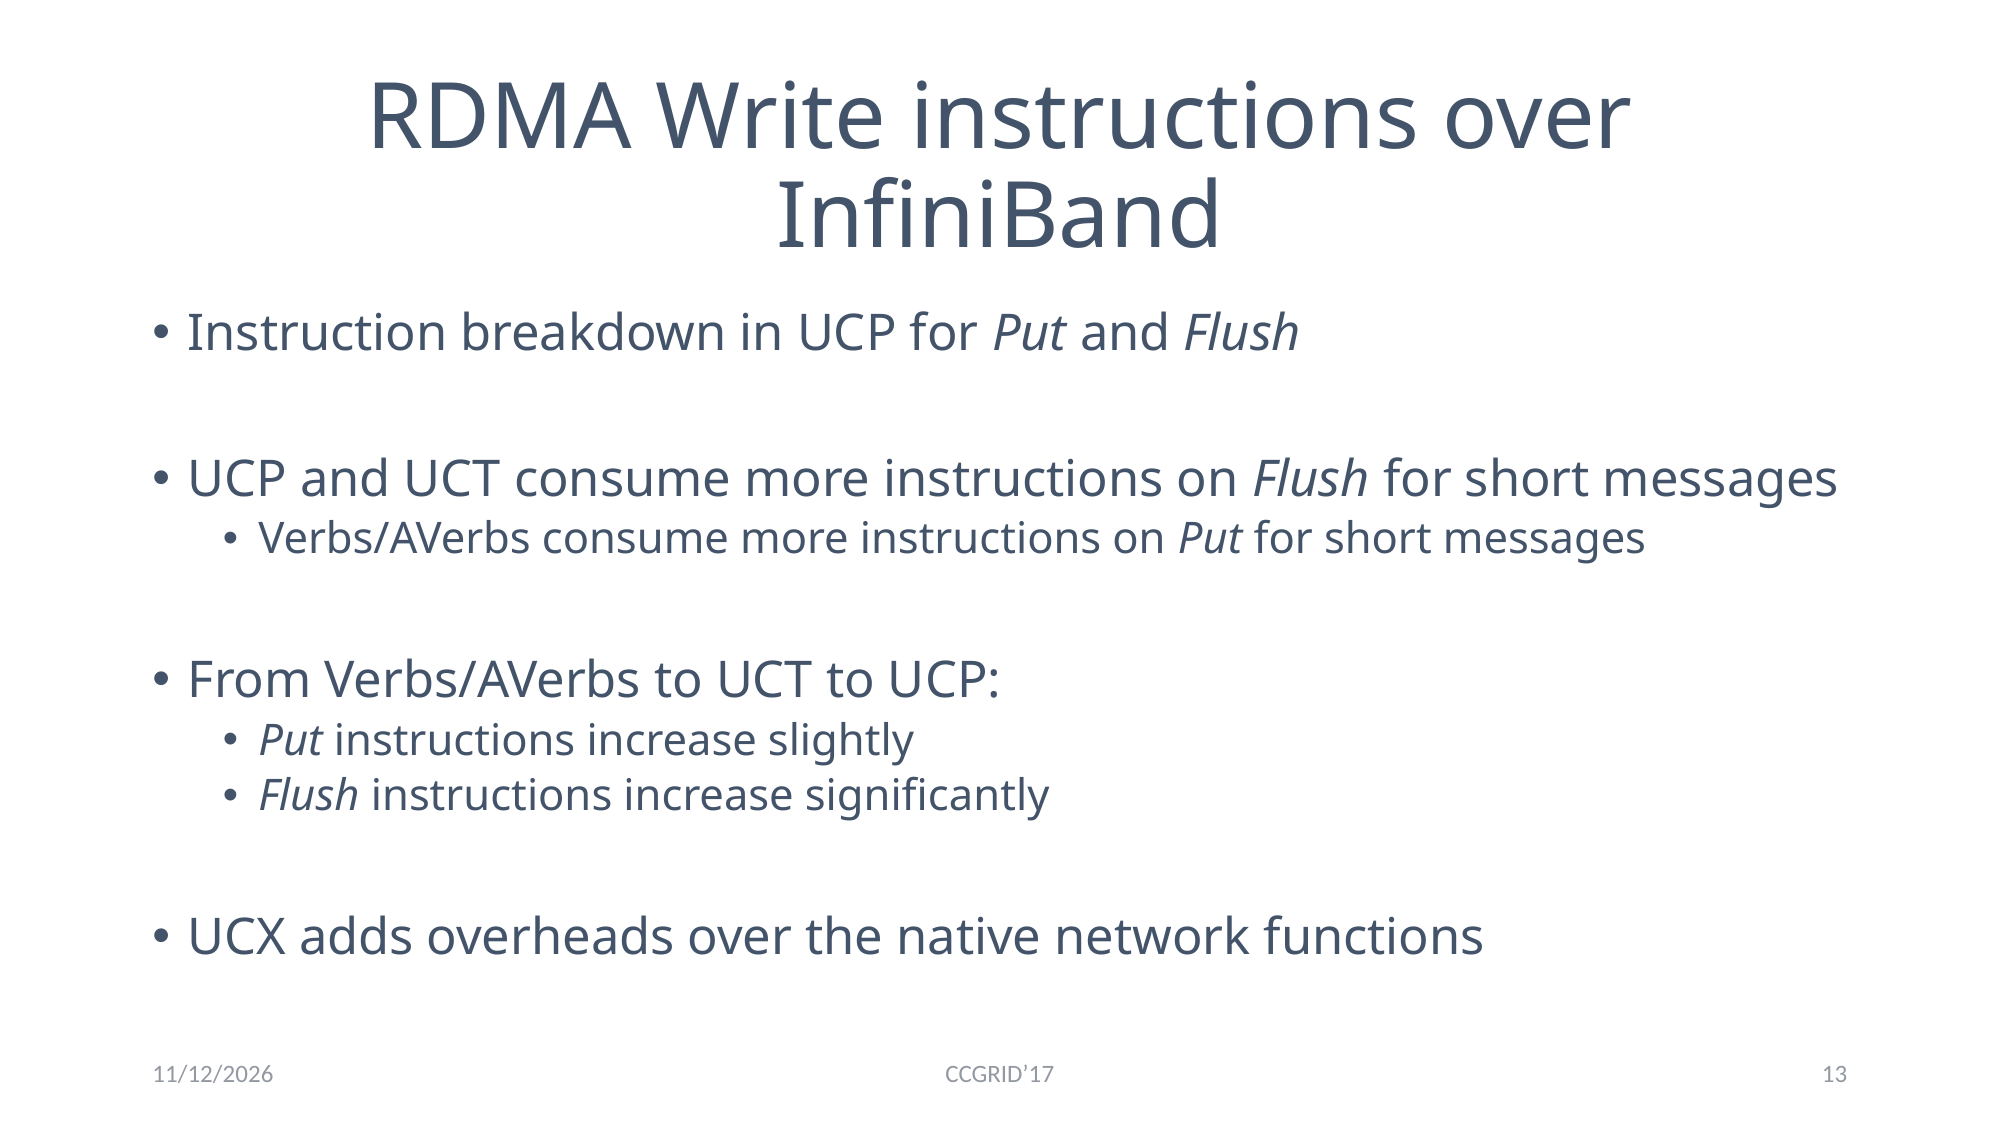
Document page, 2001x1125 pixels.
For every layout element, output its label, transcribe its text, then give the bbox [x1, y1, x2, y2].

title RDMA Write instructions over InfiniBand [137, 59, 1863, 278]
footer CCGRID’17 [662, 1042, 1338, 1103]
list Instruction breakdown in UCP for Put and Flush UCP and UCT consume more instructions on Flush for short messages Verbs/AVerbs consume more instructions on Put for short messages From Verbs/AVerbs to UCT to UCP: Put instructions increase slightly Flush instructions increase significantly UCX adds overheads over the native network functions [137, 299, 1863, 1014]
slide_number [137, 1042, 588, 1103]
slide_number 12 [1412, 1042, 1863, 1103]
